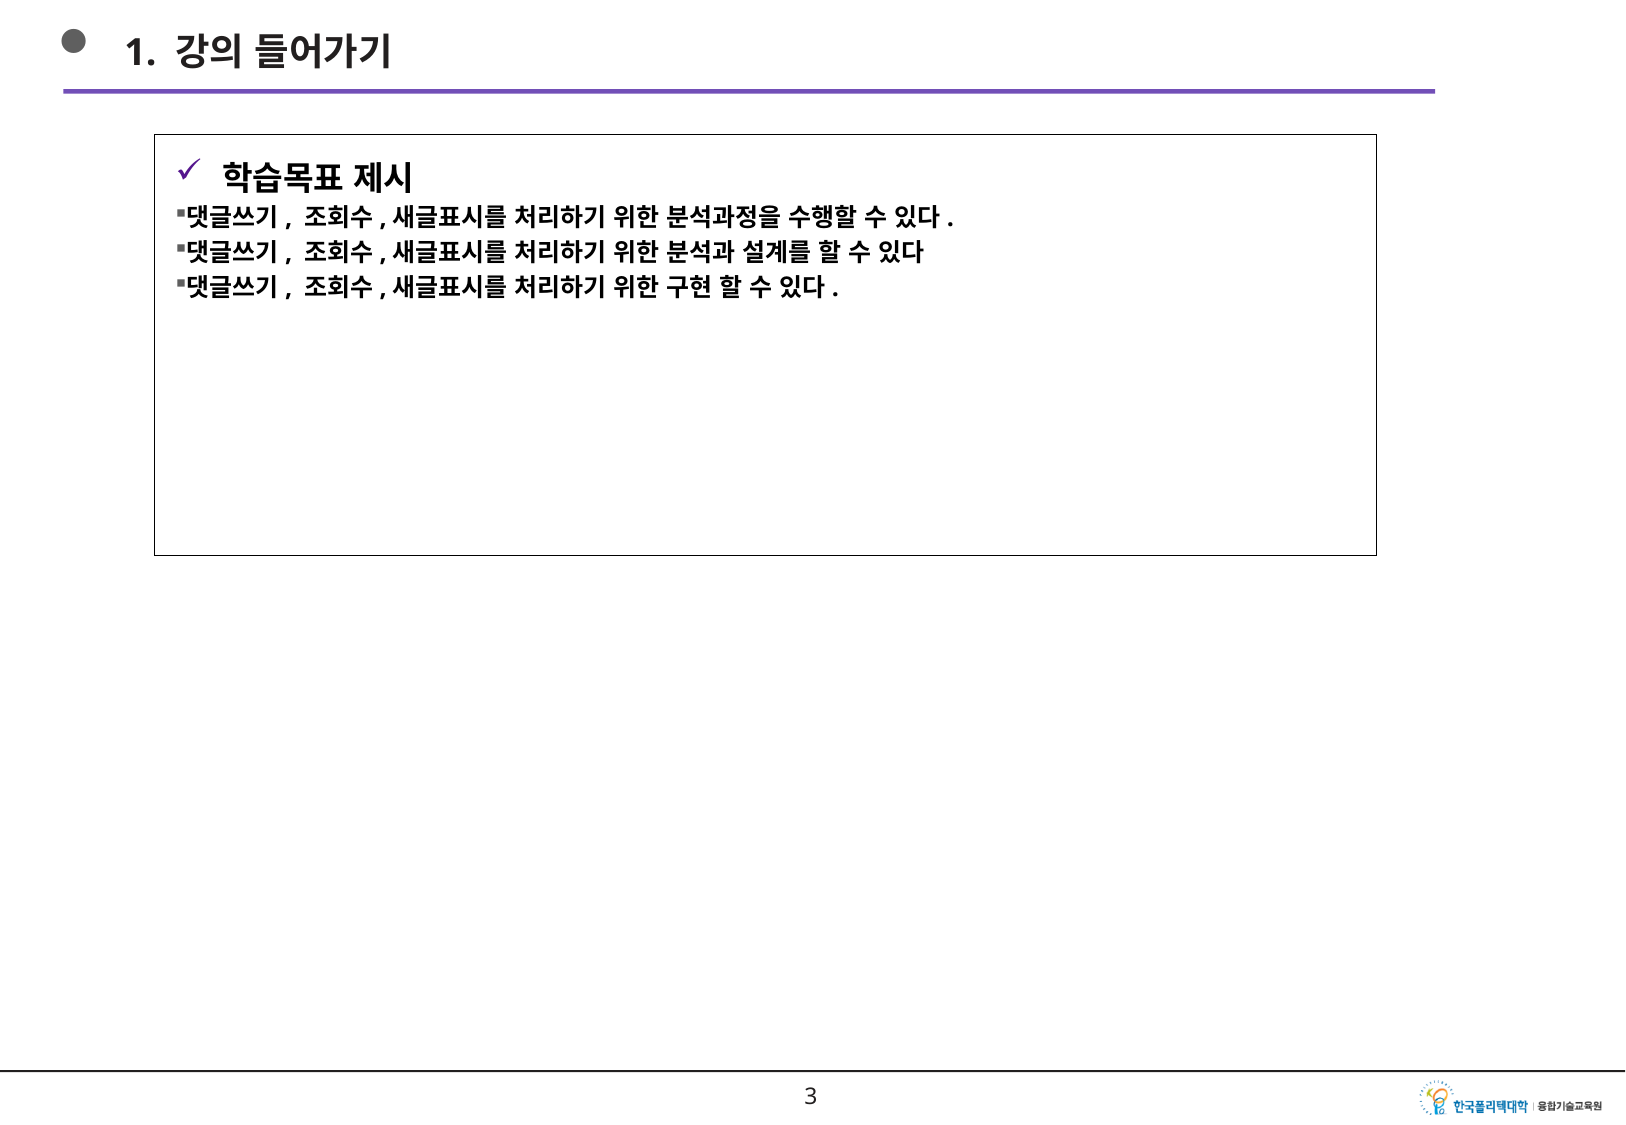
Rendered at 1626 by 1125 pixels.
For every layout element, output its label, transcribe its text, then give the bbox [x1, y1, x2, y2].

text_box 2 [765, 1072, 857, 1123]
text_box 학습목표 제시 댓글쓰기, 조회수,새글표시를 처리하기 위한 분석과정을 수행할 수 있다. 댓글쓰기, 조회수,새글표시를 처리하기 위한 분석과 설계를 할 수 있다 댓글쓰기, 조회수,새글표시를 처리하기 위한 구현 할 수 있다. [154, 134, 1377, 556]
text_box 1. 강의 들어가기 [109, 20, 943, 93]
picture [1415, 1076, 1604, 1118]
text_box [44, 0, 1604, 114]
